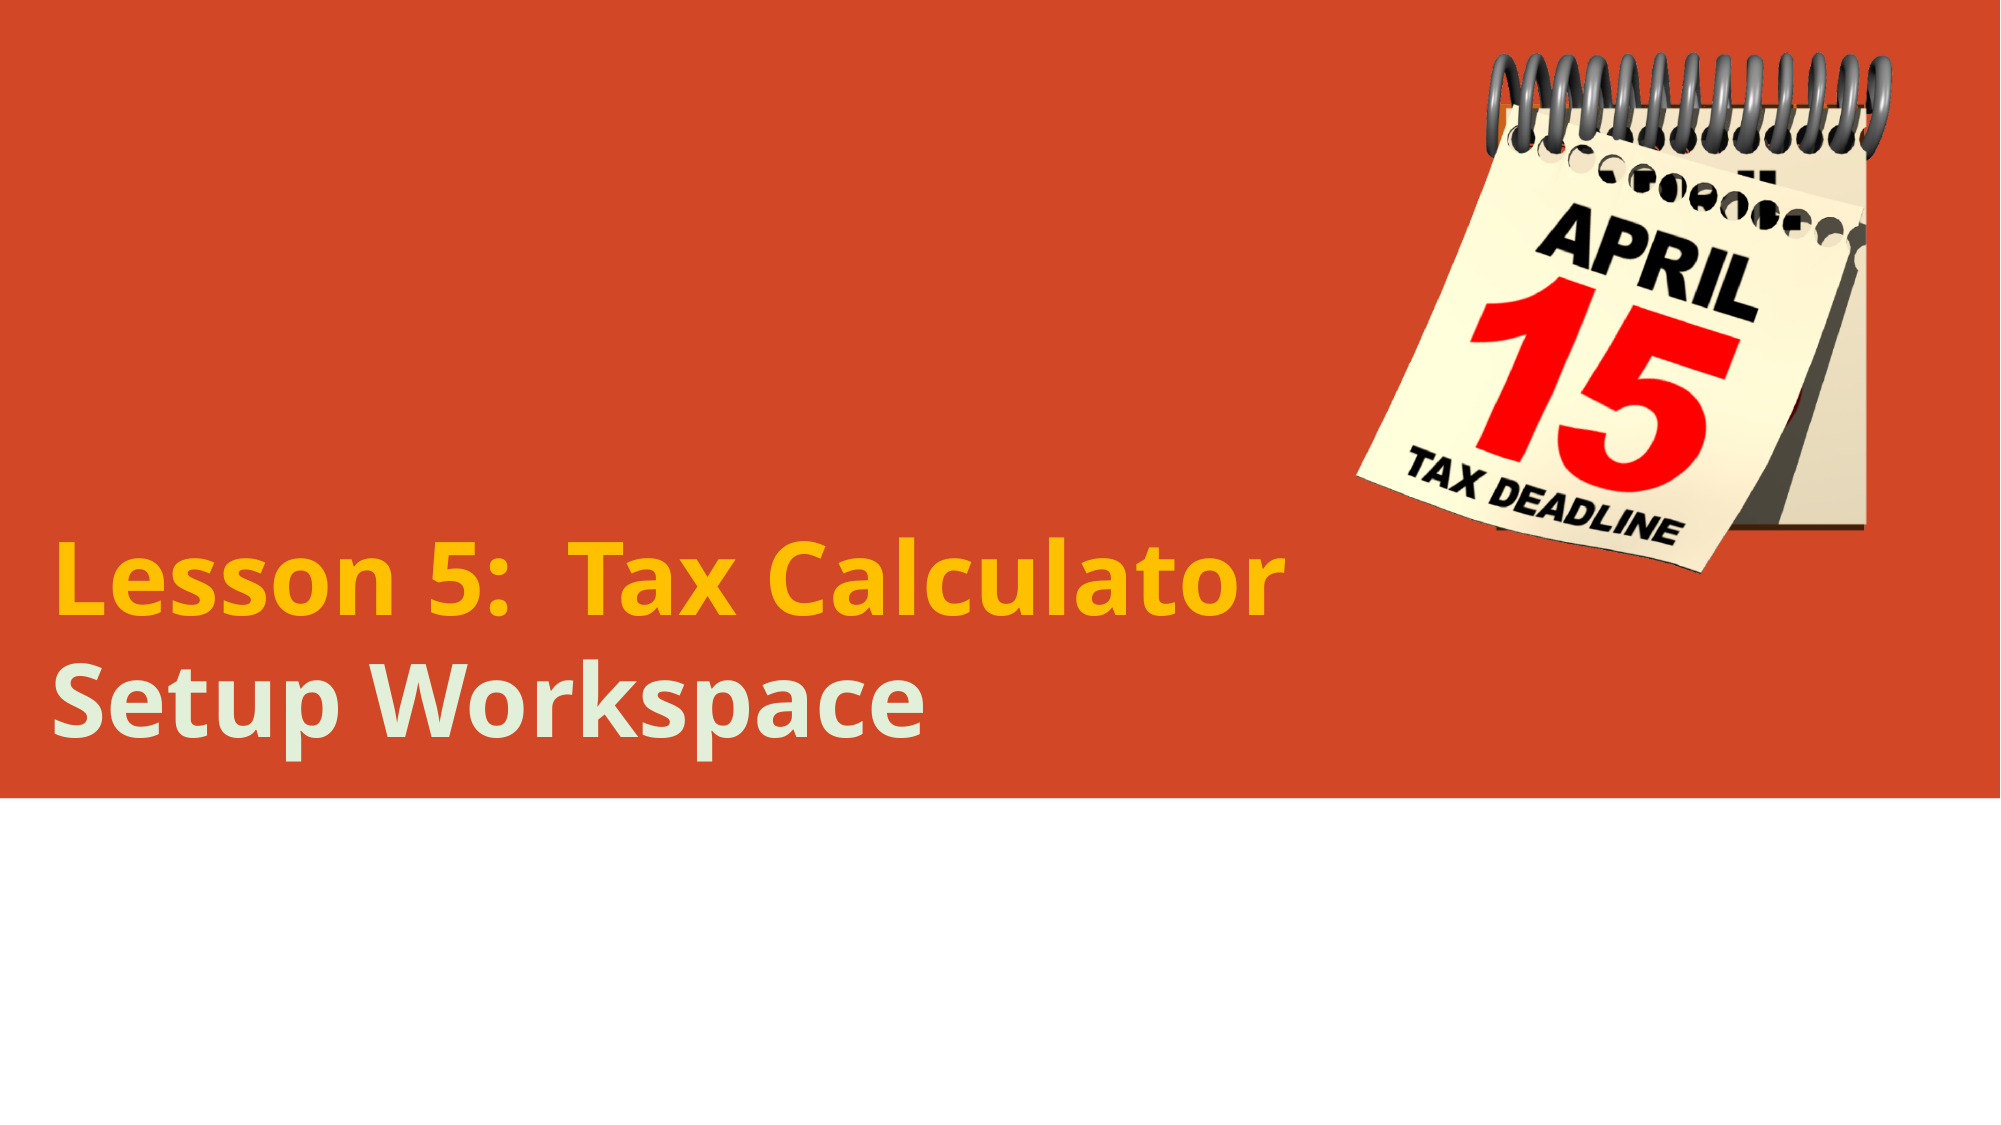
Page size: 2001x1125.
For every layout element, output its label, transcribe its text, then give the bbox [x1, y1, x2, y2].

title Lesson 5: Tax Calculator Setup Workspace [35, 374, 1973, 766]
picture [1305, 36, 1961, 592]
